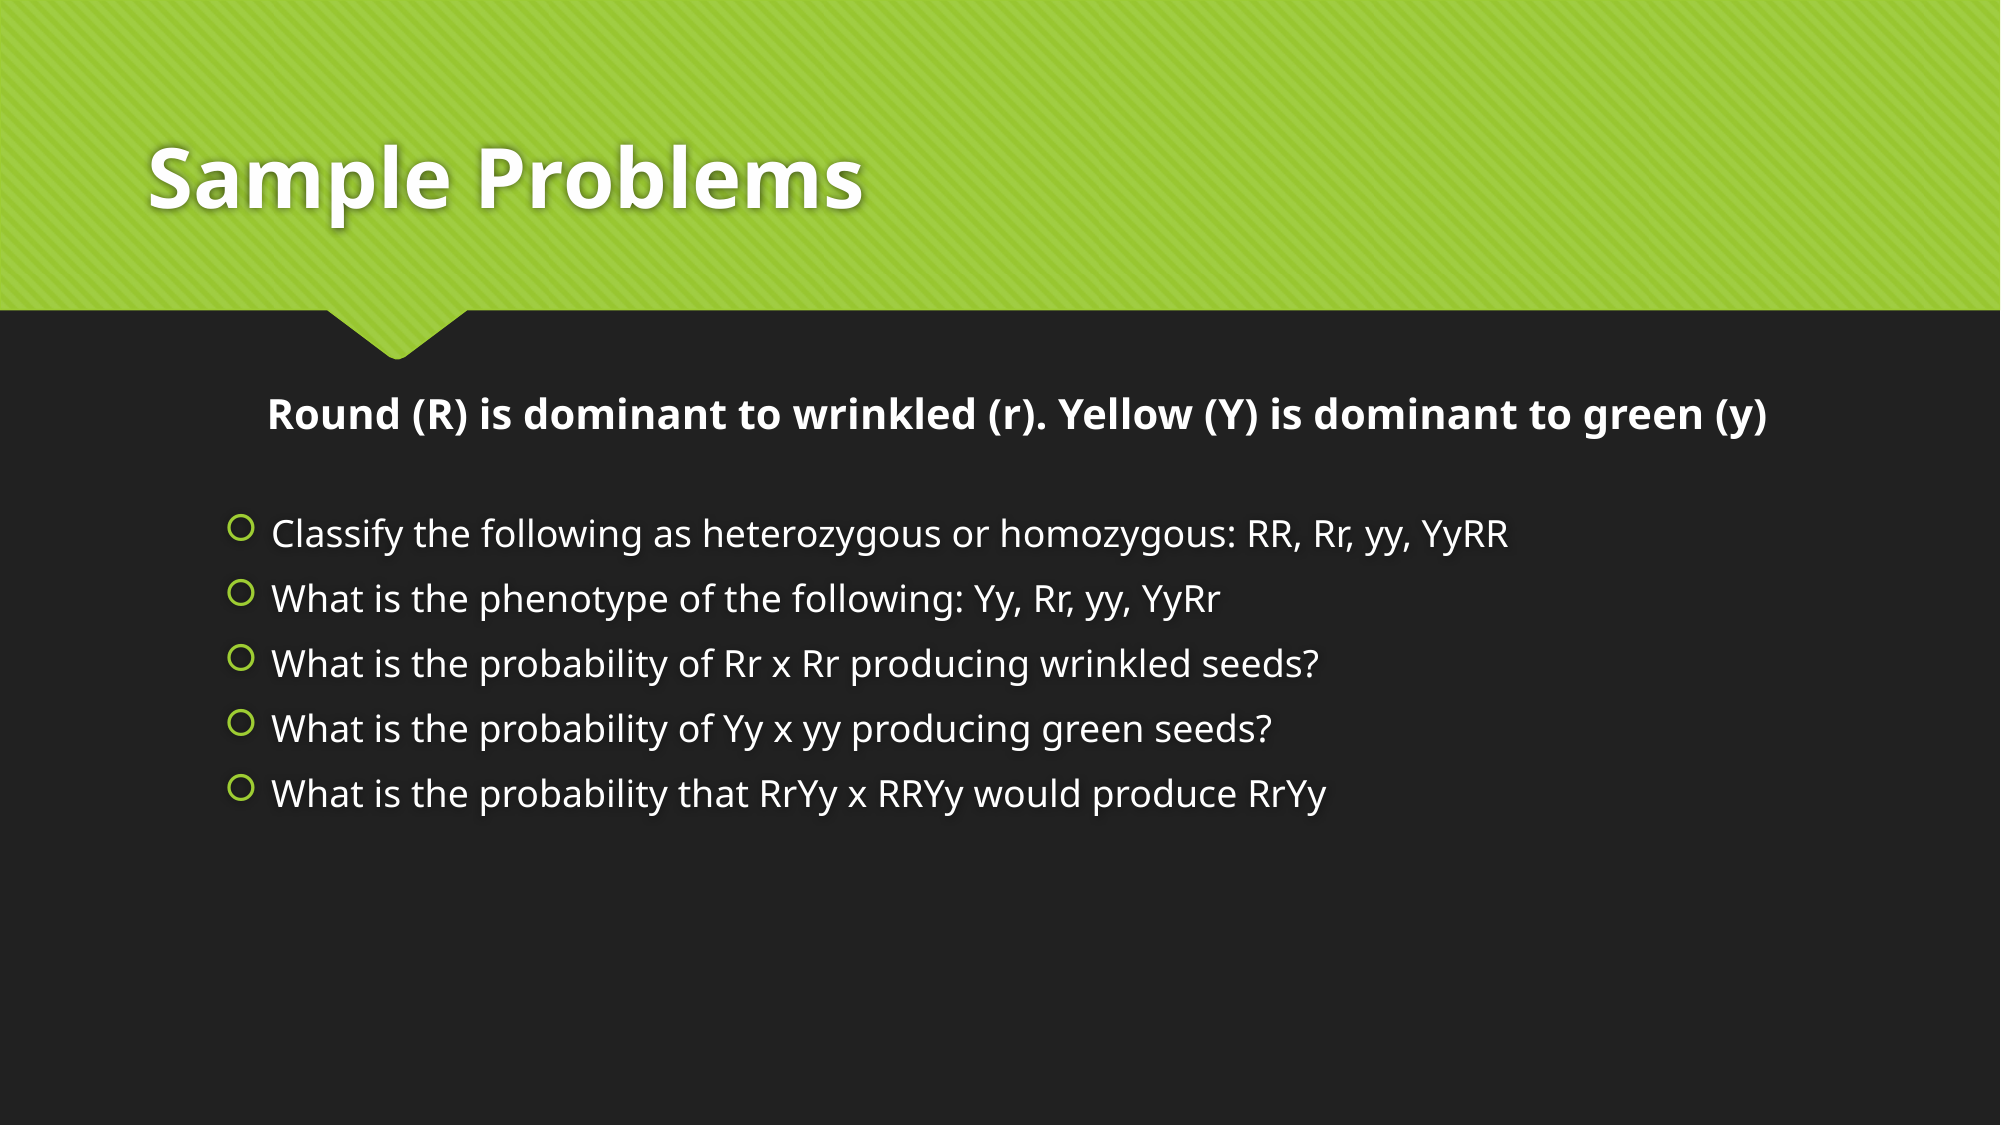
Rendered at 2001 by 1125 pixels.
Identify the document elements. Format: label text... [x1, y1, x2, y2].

title Sample Problems [132, 73, 1868, 233]
list Classify the following as heterozygous or homozygous: RR, Rr, yy, YyRR What is the phenotype of the following: Yy, Rr, yy, YyRr What is the probability of Rr x Rr producing wrinkled seeds? What is the probability of Yy x yy producing green seeds? What is the probability that RrYy x RRYy would produce RrYy [134, 364, 1866, 962]
text_box Round (R) is dominant to wrinkled (r). Yellow (Y) is dominant to green (y) [251, 380, 1783, 446]
